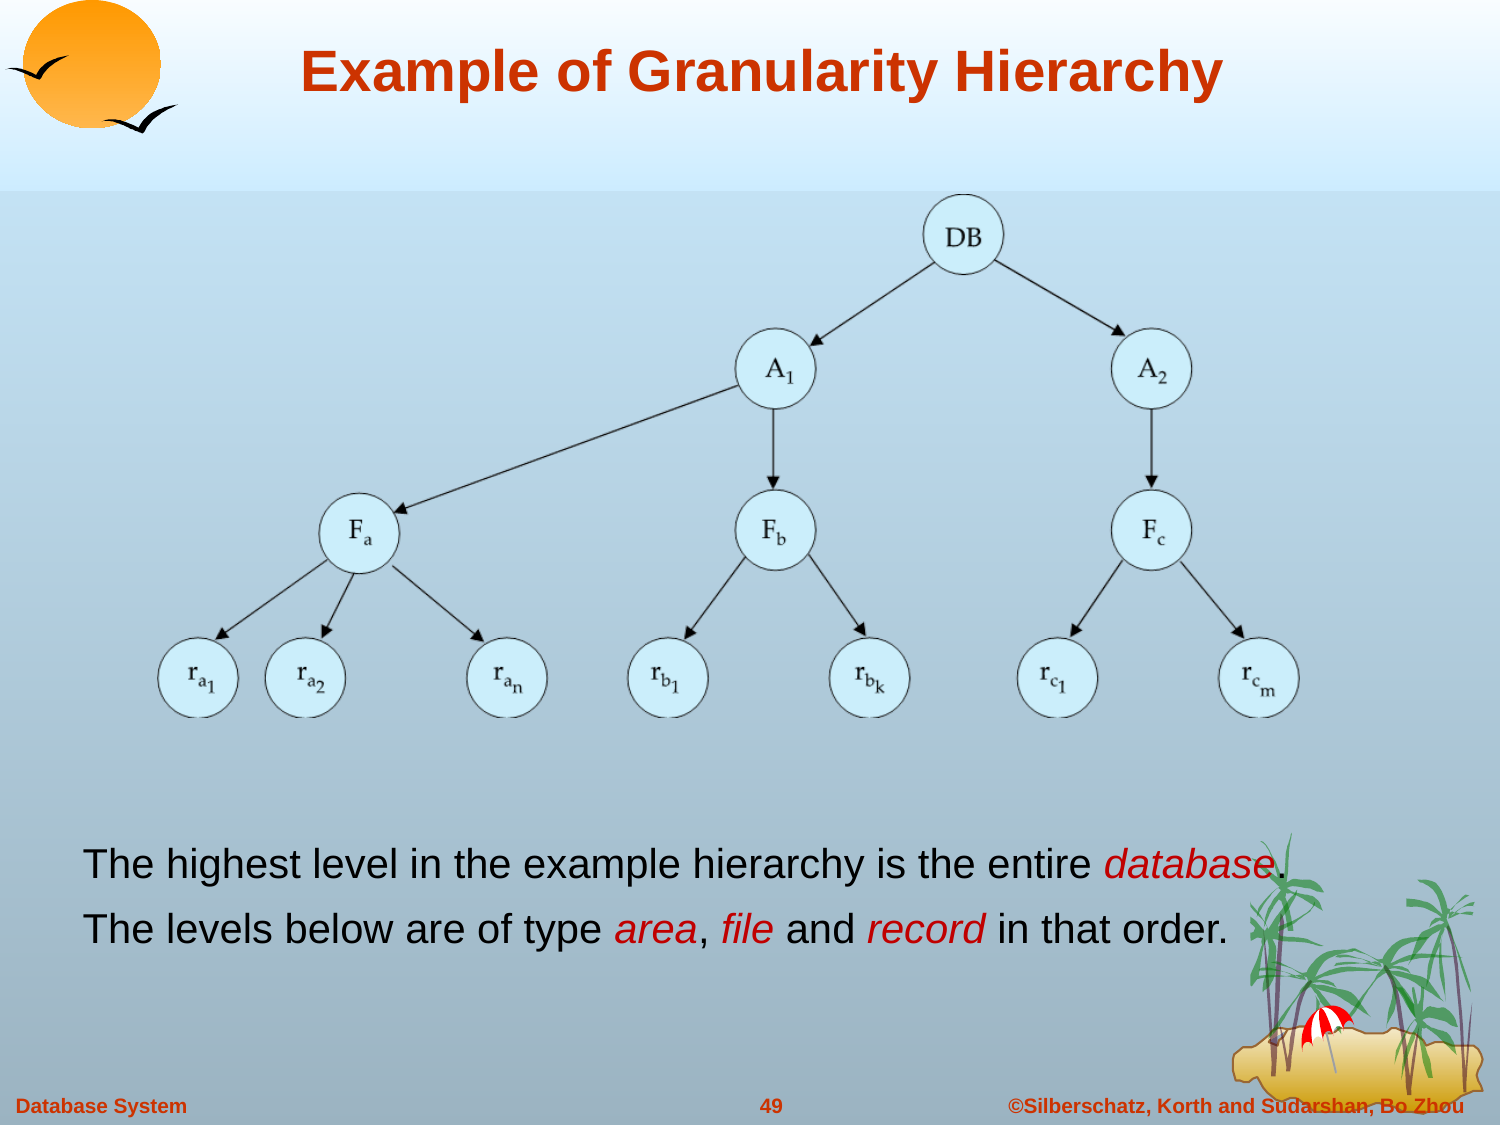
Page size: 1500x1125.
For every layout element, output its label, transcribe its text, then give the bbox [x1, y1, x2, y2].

list The highest level in the example hierarchy is the entire database. The levels below are of type area, file and record in that order. [33, 247, 1321, 1048]
picture [156, 193, 1301, 719]
title Example of Granularity Hierarchy [100, 10, 1426, 111]
